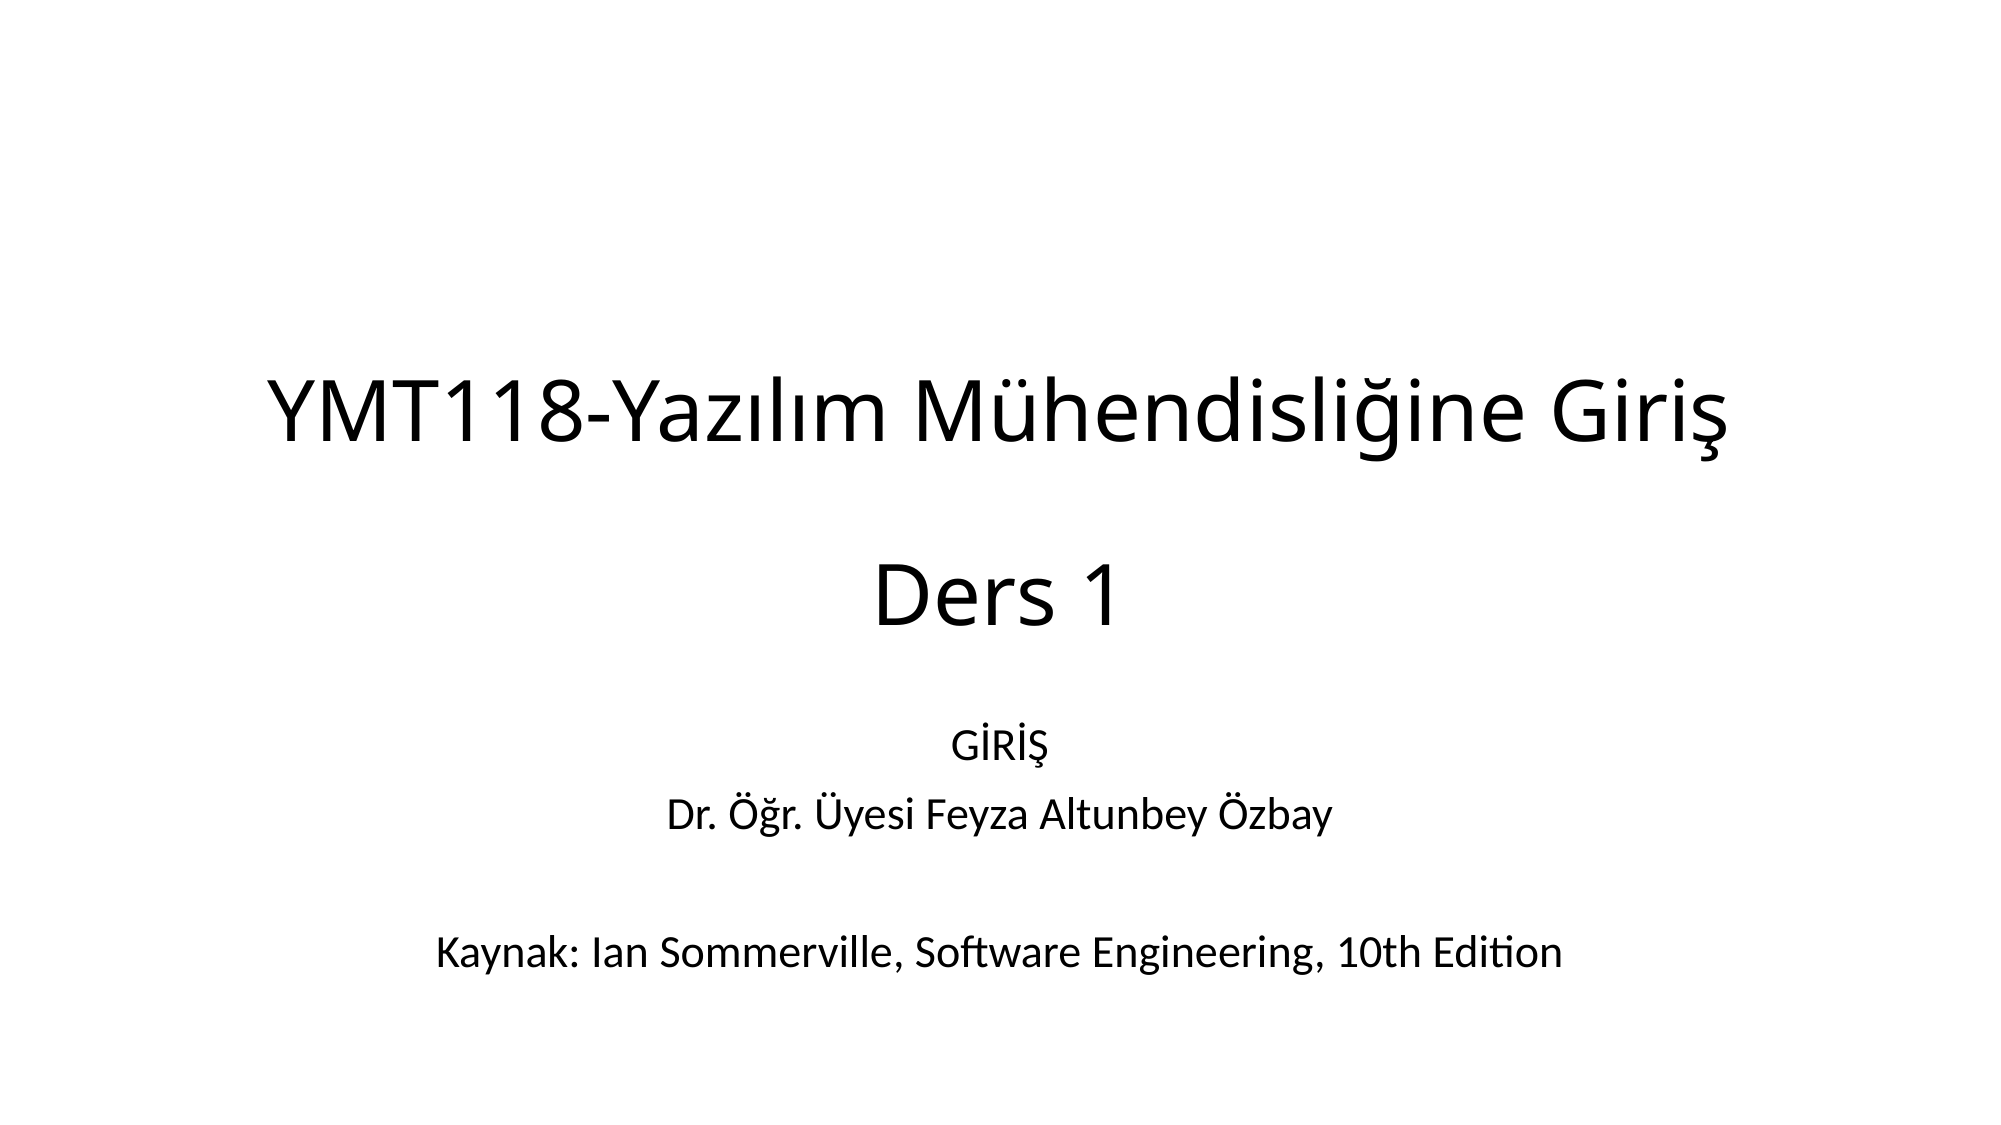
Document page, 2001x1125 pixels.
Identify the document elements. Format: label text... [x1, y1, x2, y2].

subtitle GİRİŞ Dr. Öğr. Üyesi Feyza Altunbey Özbay Kaynak: Ian Sommerville, Software Engineering, 10th Edition [249, 713, 1750, 986]
title YMT118-Yazılım Mühendisliğine Giriş Ders 1 [249, 184, 1750, 652]
